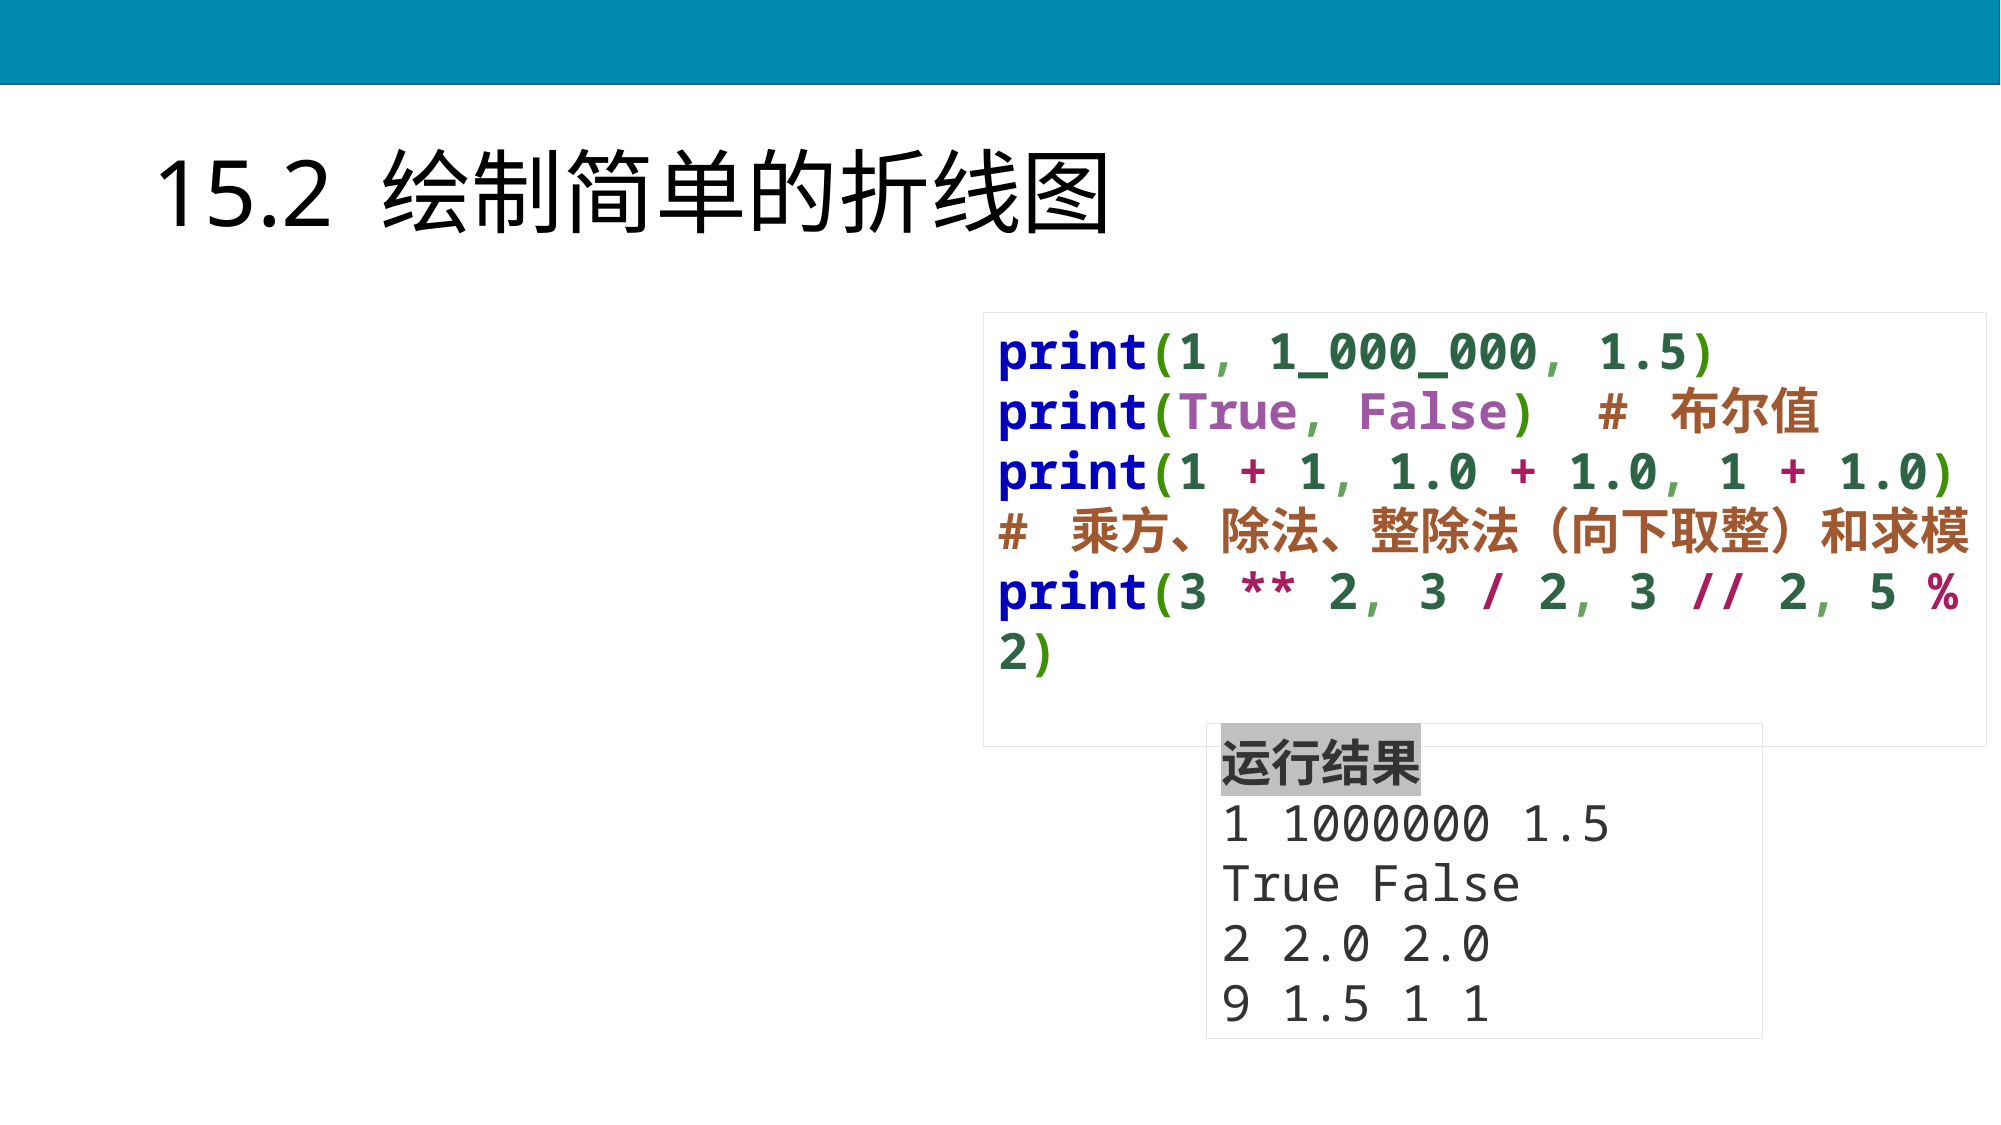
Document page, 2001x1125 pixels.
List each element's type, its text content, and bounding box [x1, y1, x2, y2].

text_box print(1, 1_000_000, 1.5) print(True, False) # 布尔值 print(1 + 1, 1.0 + 1.0, 1 + 1.0) # 乘方、除法、整除法（向下取整）和求模 print(3 ** 2, 3 / 2, 3 // 2, 5 % 2) [983, 312, 1987, 747]
text_box 运行结果 1 1000000 1.5 True False 2 2.0 2.0 9 1.5 1 1 [1206, 723, 1763, 1039]
title 15.2 绘制简单的折线图 [137, 113, 1863, 280]
